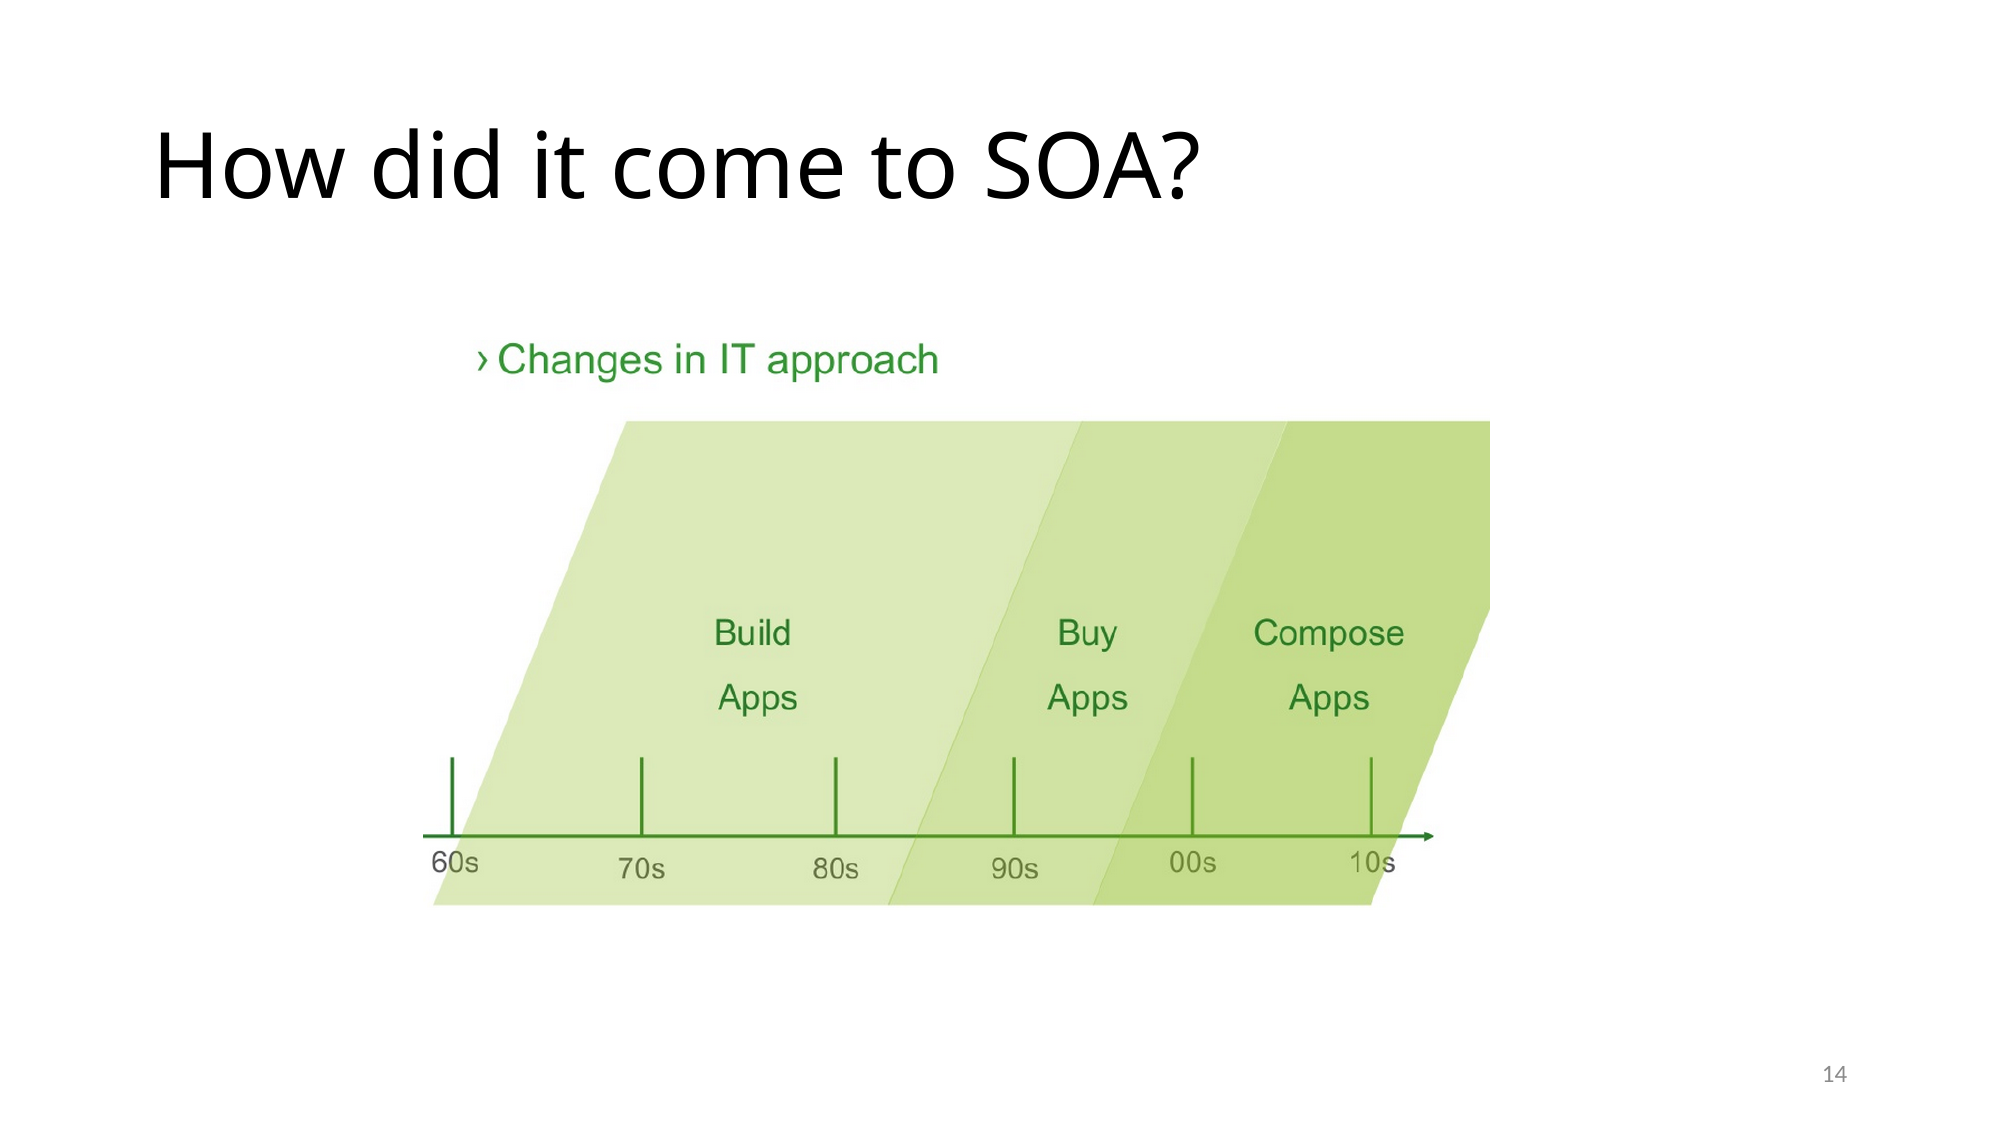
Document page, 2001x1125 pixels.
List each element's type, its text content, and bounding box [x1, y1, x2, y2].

title How did it come to SOA? [137, 59, 1863, 278]
slide_number 14 [1412, 1042, 1863, 1103]
picture [329, 326, 1523, 917]
